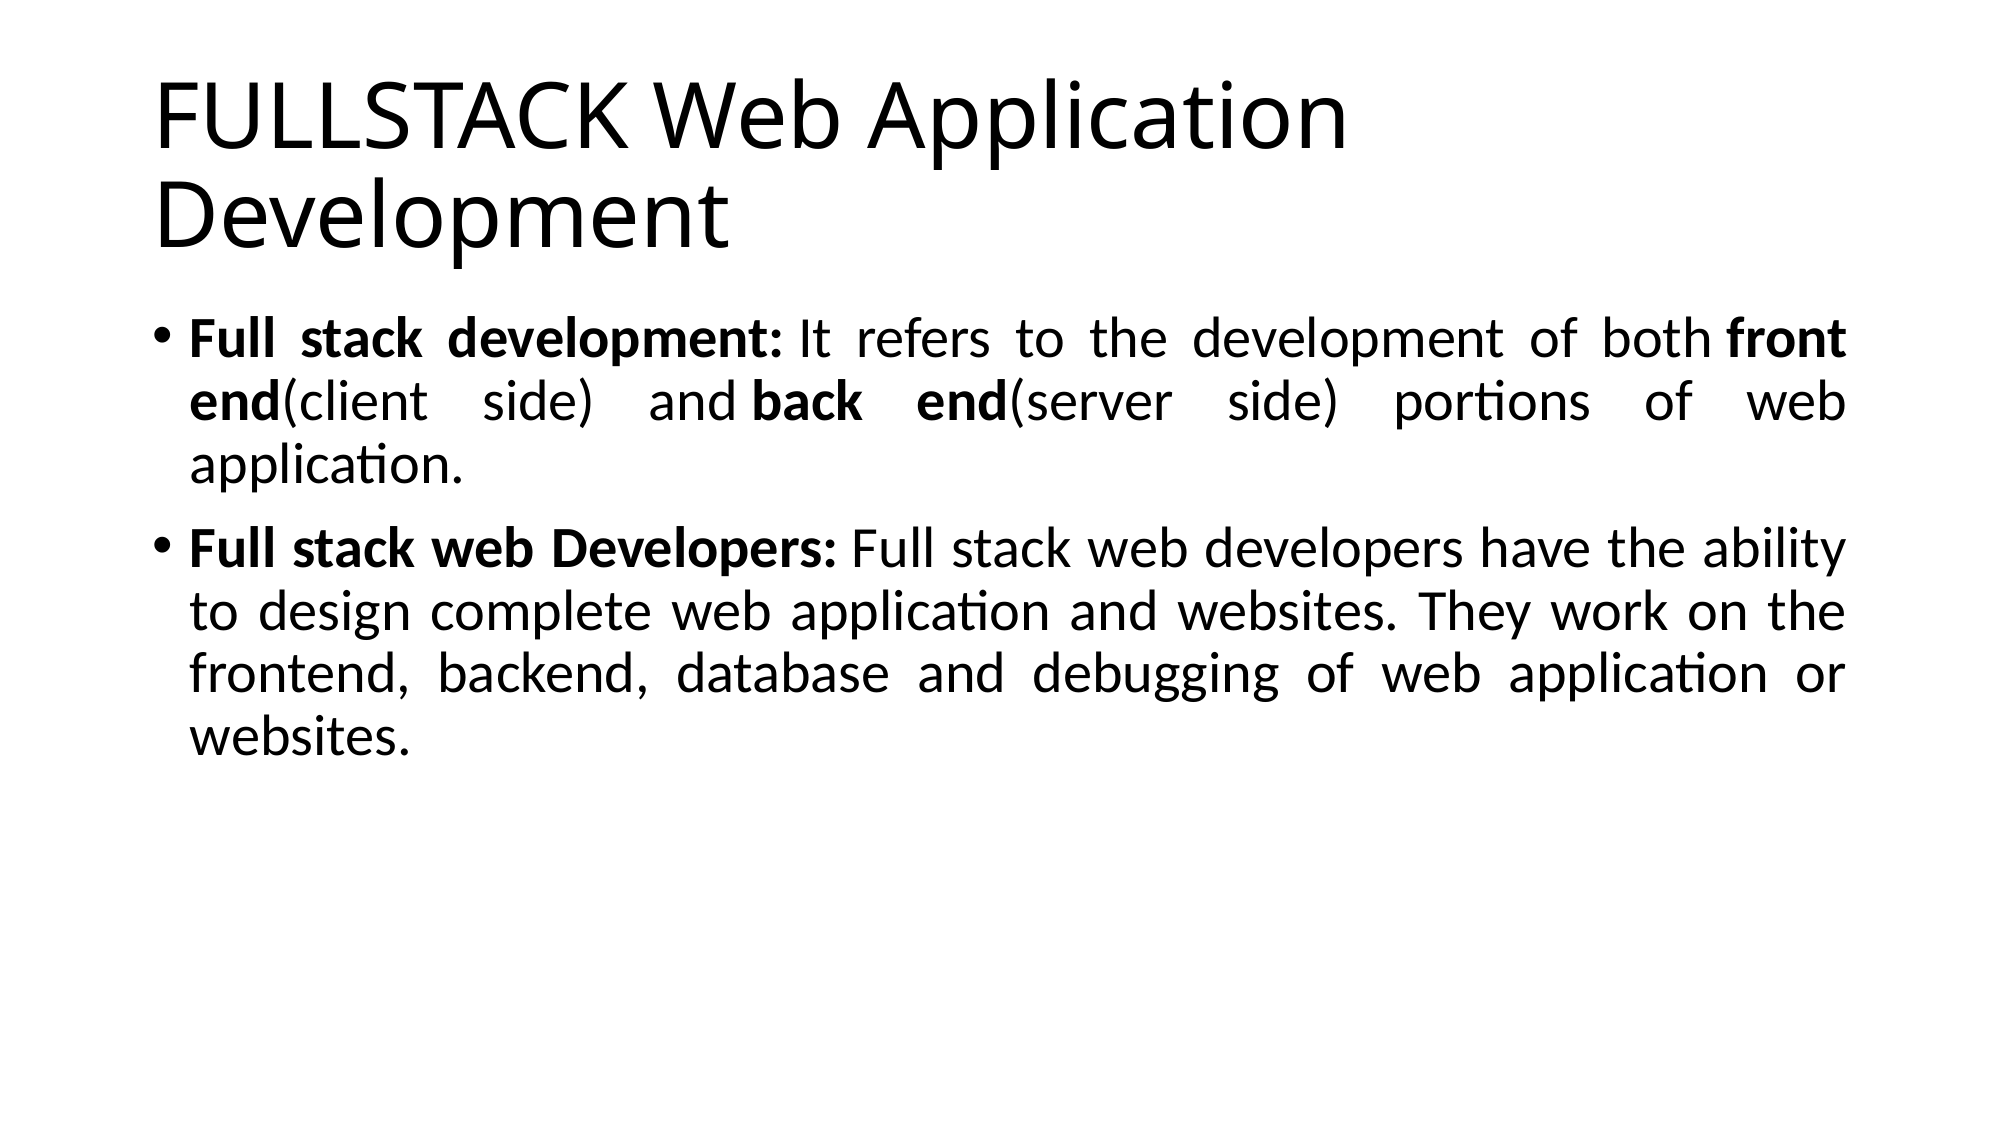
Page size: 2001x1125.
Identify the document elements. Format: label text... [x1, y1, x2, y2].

list Full stack development: It refers to the development of both front end(client side) and back end(server side) portions of web application. Full stack web Developers: Full stack web developers have the ability to design complete web application and websites. They work on the frontend, backend, database and debugging of web application or websites. [137, 299, 1863, 1014]
title FULLSTACK Web Application Development [137, 59, 1863, 278]
